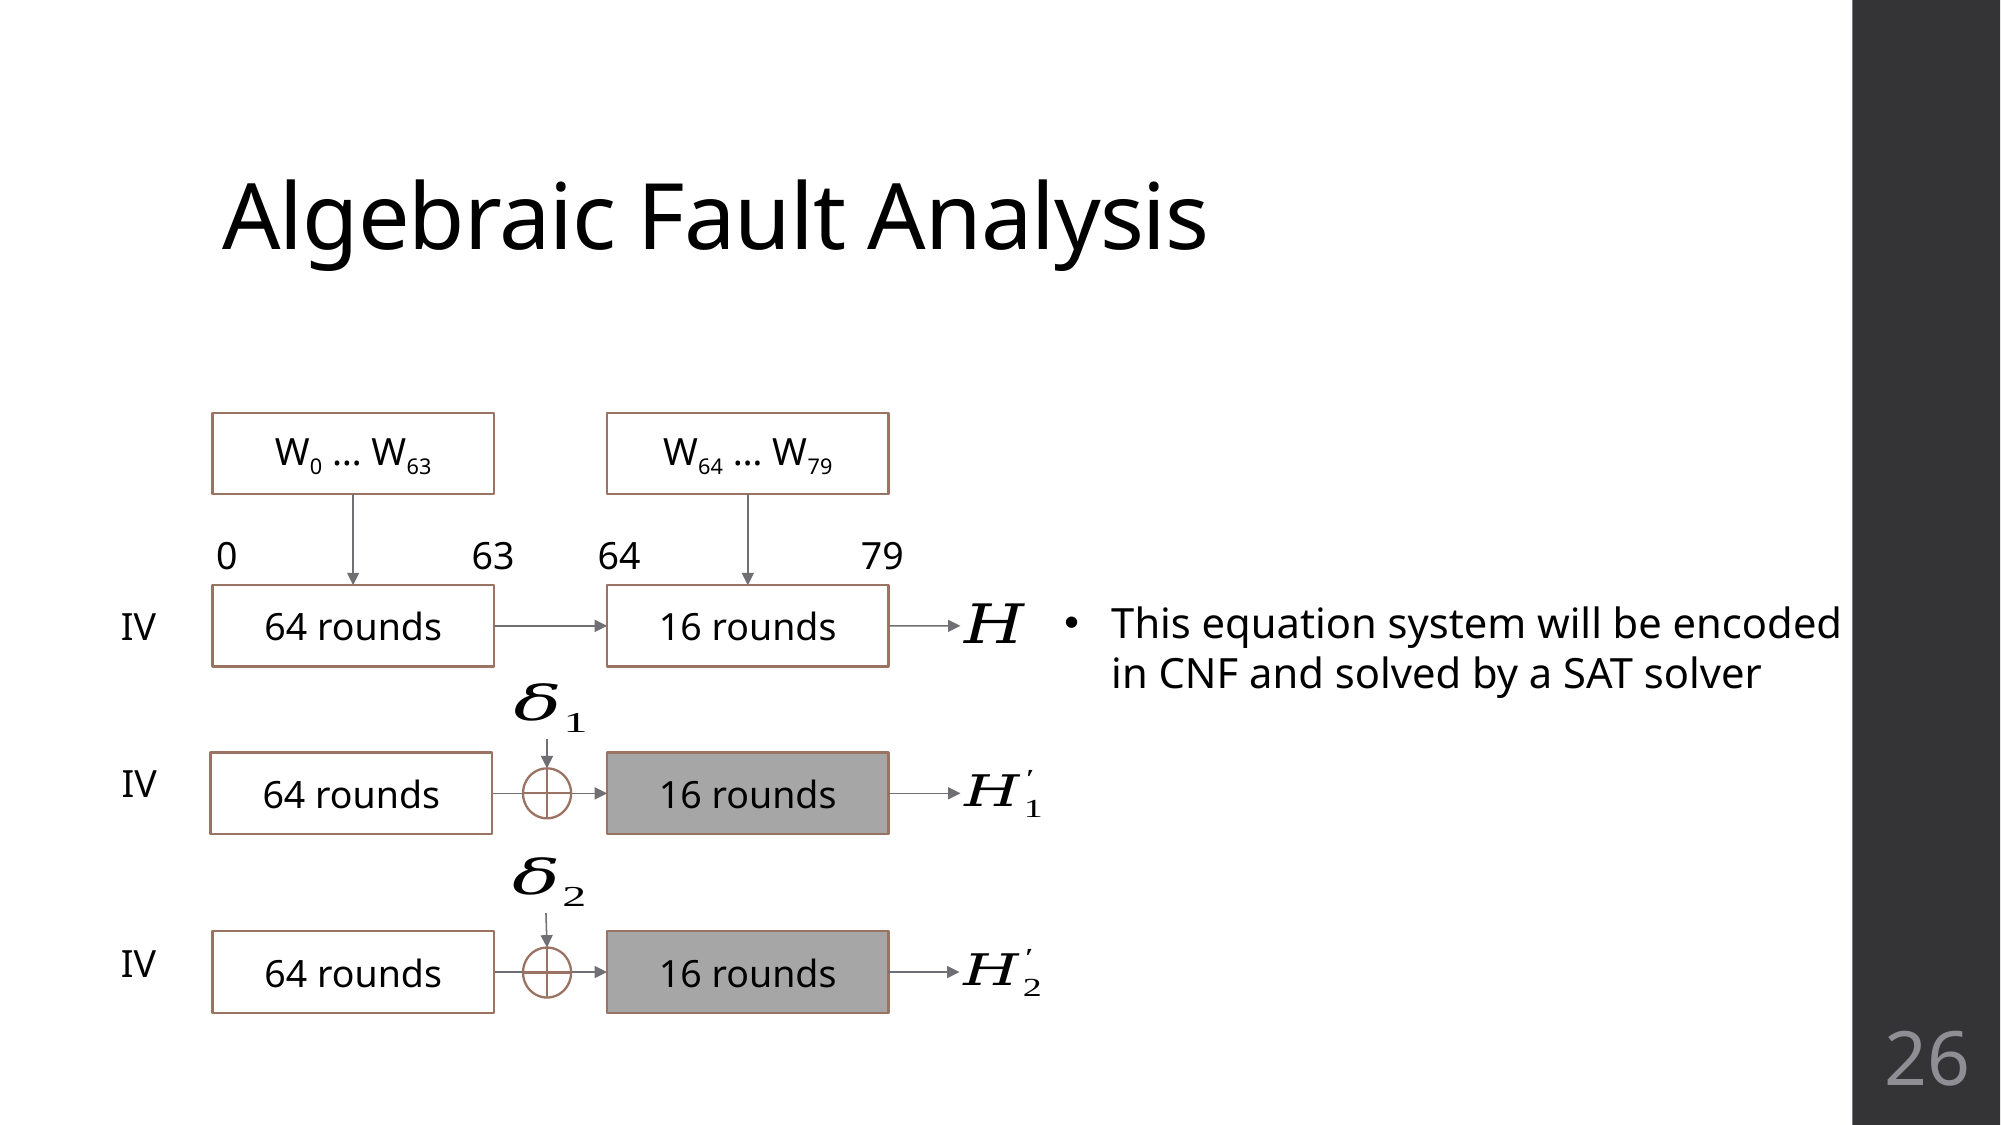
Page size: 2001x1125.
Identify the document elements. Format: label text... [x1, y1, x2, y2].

text_box IV [106, 933, 194, 993]
text_box [523, 981, 571, 999]
text_box 64 rounds [211, 584, 495, 668]
text_box IV [106, 752, 194, 813]
text_box [523, 803, 571, 820]
text_box 16 rounds [606, 751, 890, 835]
text_box W0 … W63 [211, 412, 495, 495]
text_box 79 [846, 524, 932, 585]
text_box 64 rounds [209, 751, 493, 835]
text_box 0 [201, 524, 250, 585]
text_box 64 [582, 524, 668, 585]
title Algebraic Fault Analysis [206, 60, 1797, 278]
slide_number 26 [1852, 1012, 2000, 1110]
text_box 16 rounds [606, 930, 890, 1014]
text_box [522, 947, 572, 967]
text_box W64 … W79 [606, 412, 890, 495]
text_box IV [106, 595, 194, 656]
text_box 64 rounds [211, 930, 495, 1014]
text_box [522, 767, 572, 788]
text_box 16 rounds [606, 584, 890, 668]
text_box 63 [456, 524, 537, 585]
